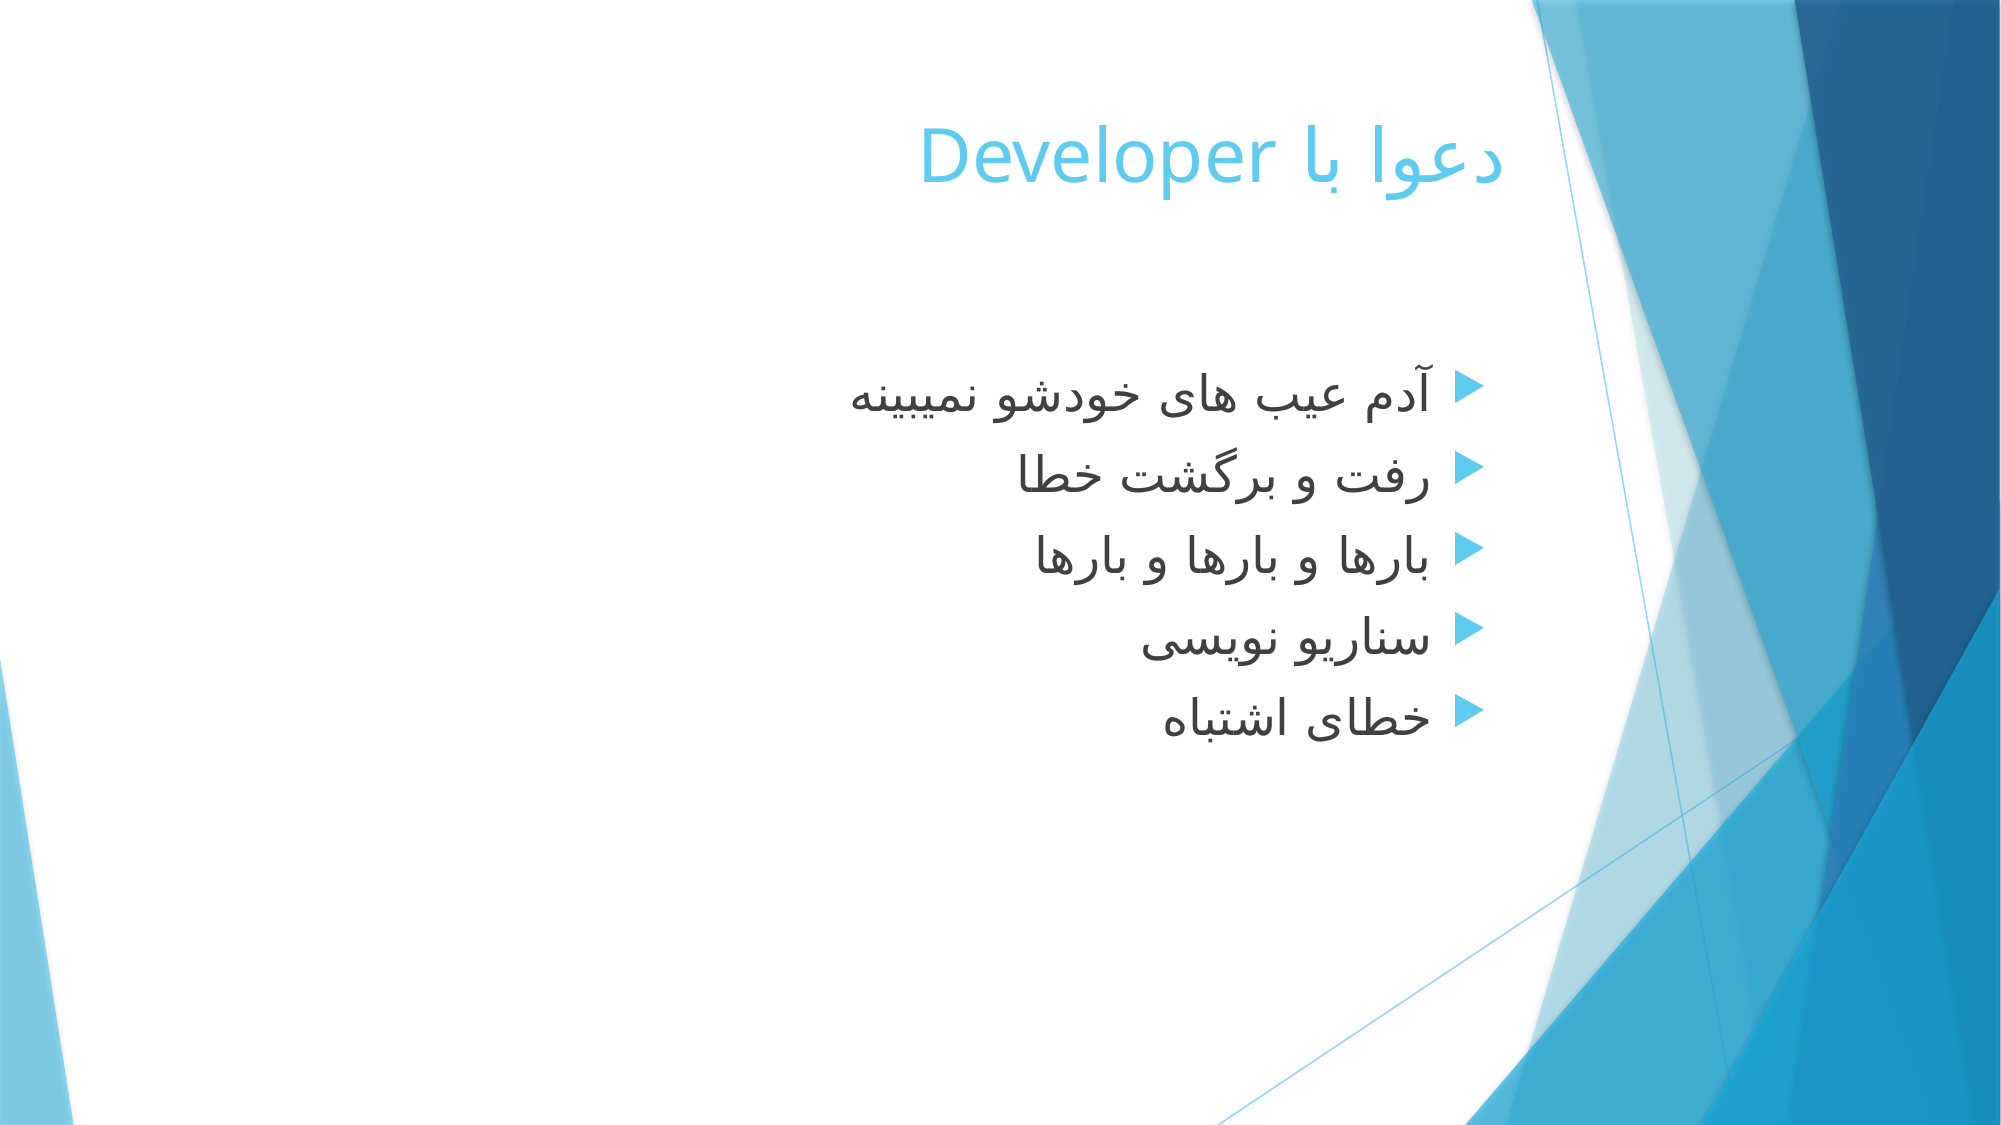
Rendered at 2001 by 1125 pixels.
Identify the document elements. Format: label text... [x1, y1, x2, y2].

list آدم عیب های خودشو نمیبینه رفت و برگشت خطا بارها و بارها و بارها سناریو نویسی خطای اشتباه [345, 354, 1504, 918]
title دعوا با Developer [111, 99, 1522, 317]
